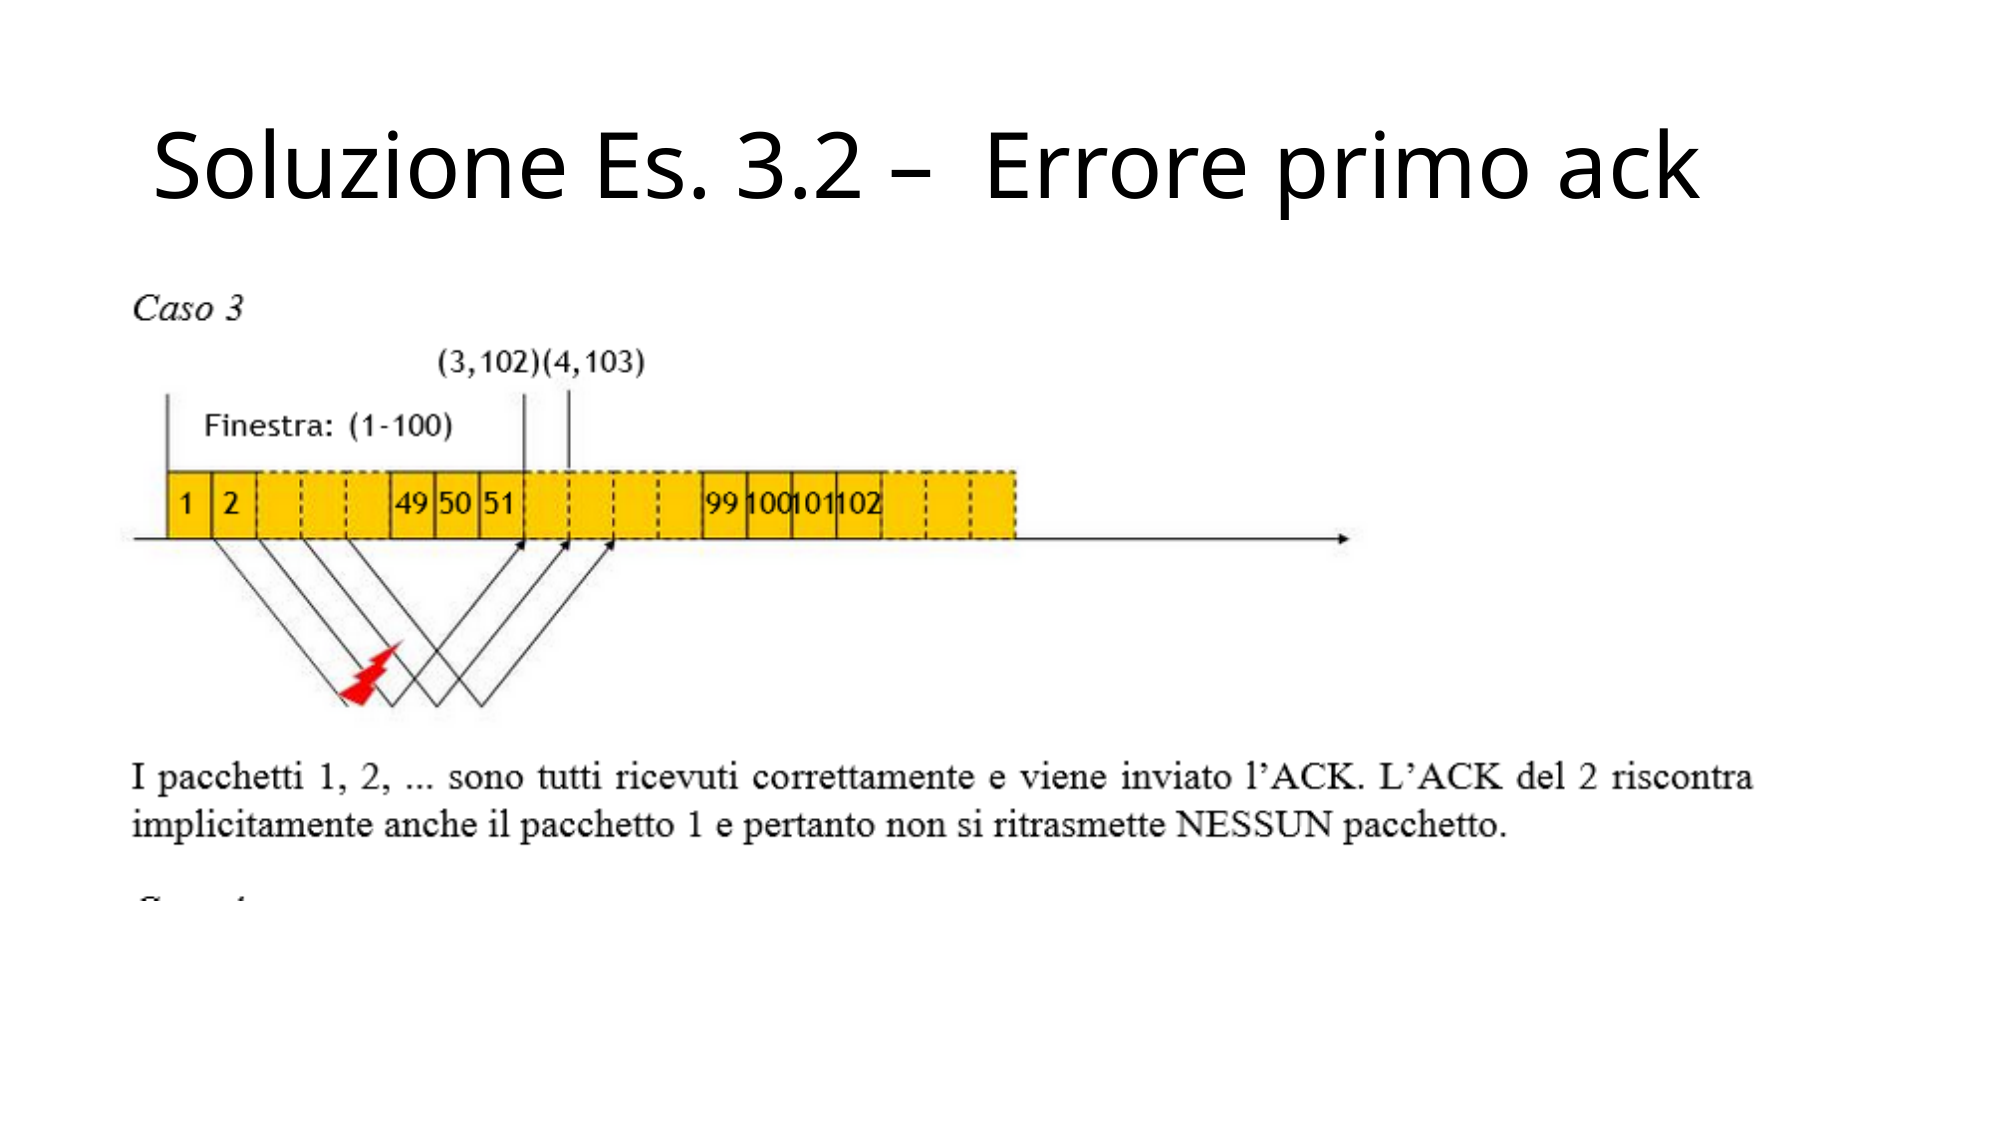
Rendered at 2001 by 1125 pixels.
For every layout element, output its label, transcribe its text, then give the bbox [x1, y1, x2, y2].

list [47, 277, 1814, 901]
title Soluzione Es. 3.2 – Errore primo ack [137, 59, 1863, 278]
